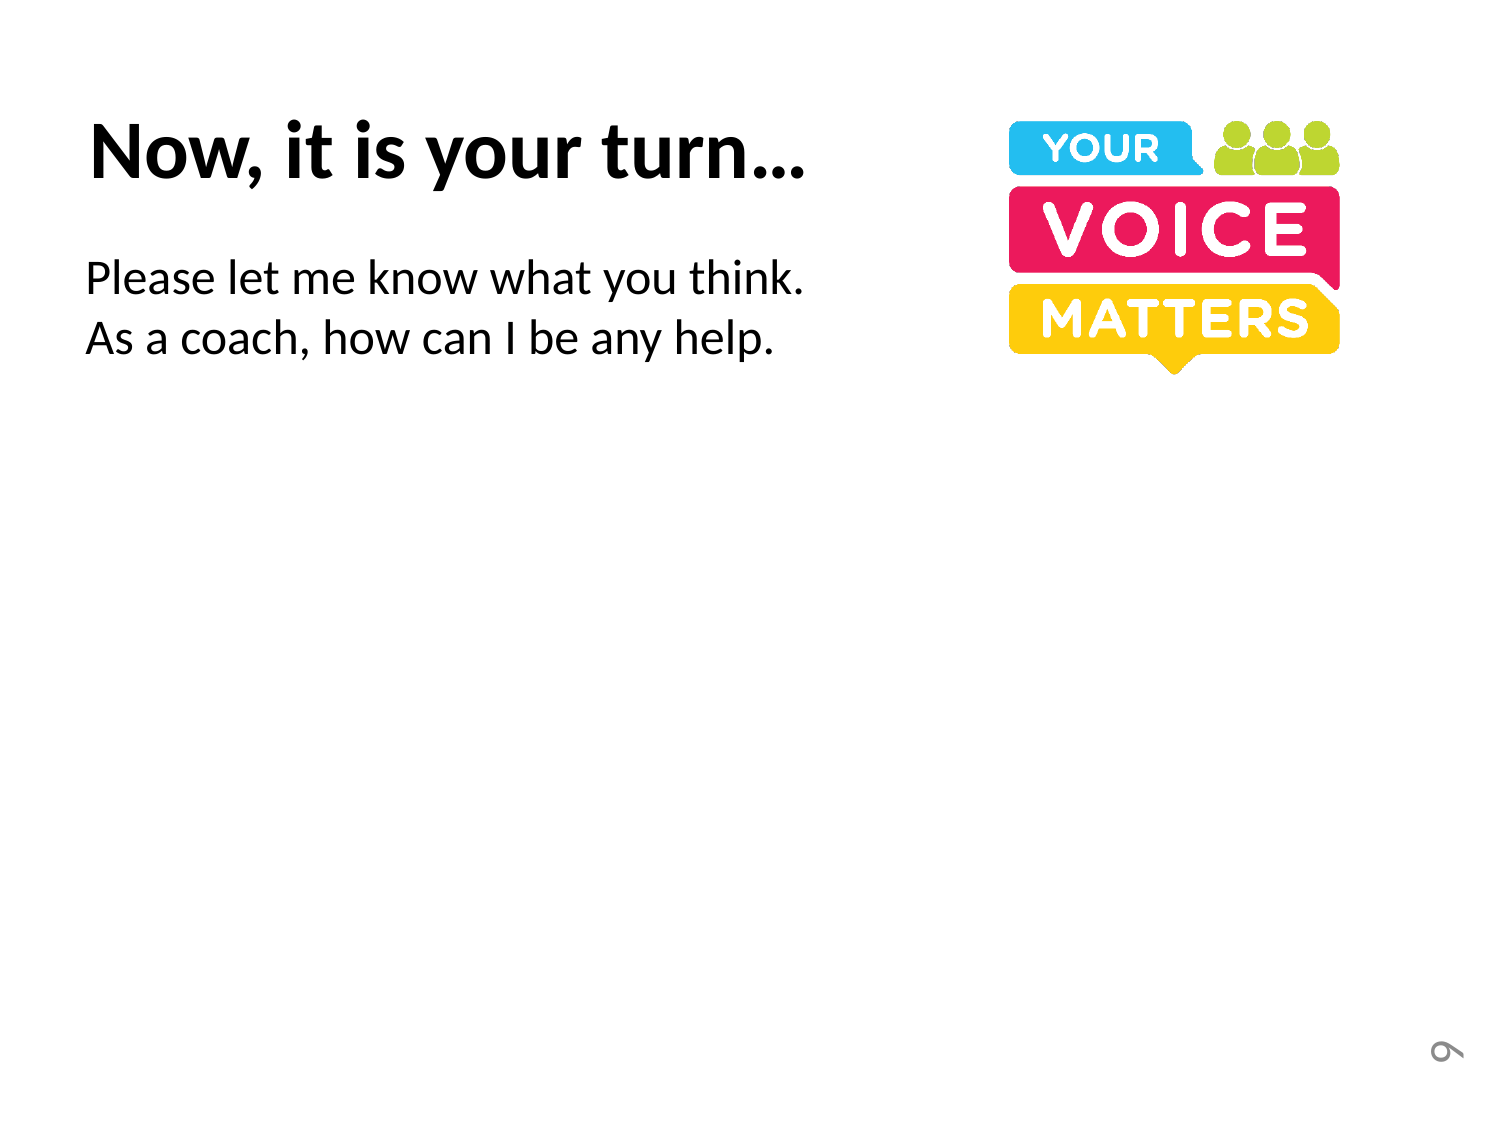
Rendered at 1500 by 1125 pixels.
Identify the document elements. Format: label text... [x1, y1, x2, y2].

text_box Please let me know what you think. As a coach, how can I be any help. [70, 237, 871, 373]
text_box Now, it is your turn… [74, 87, 871, 203]
slide_number 9 [1412, 1025, 1475, 1125]
picture [876, 26, 1473, 449]
